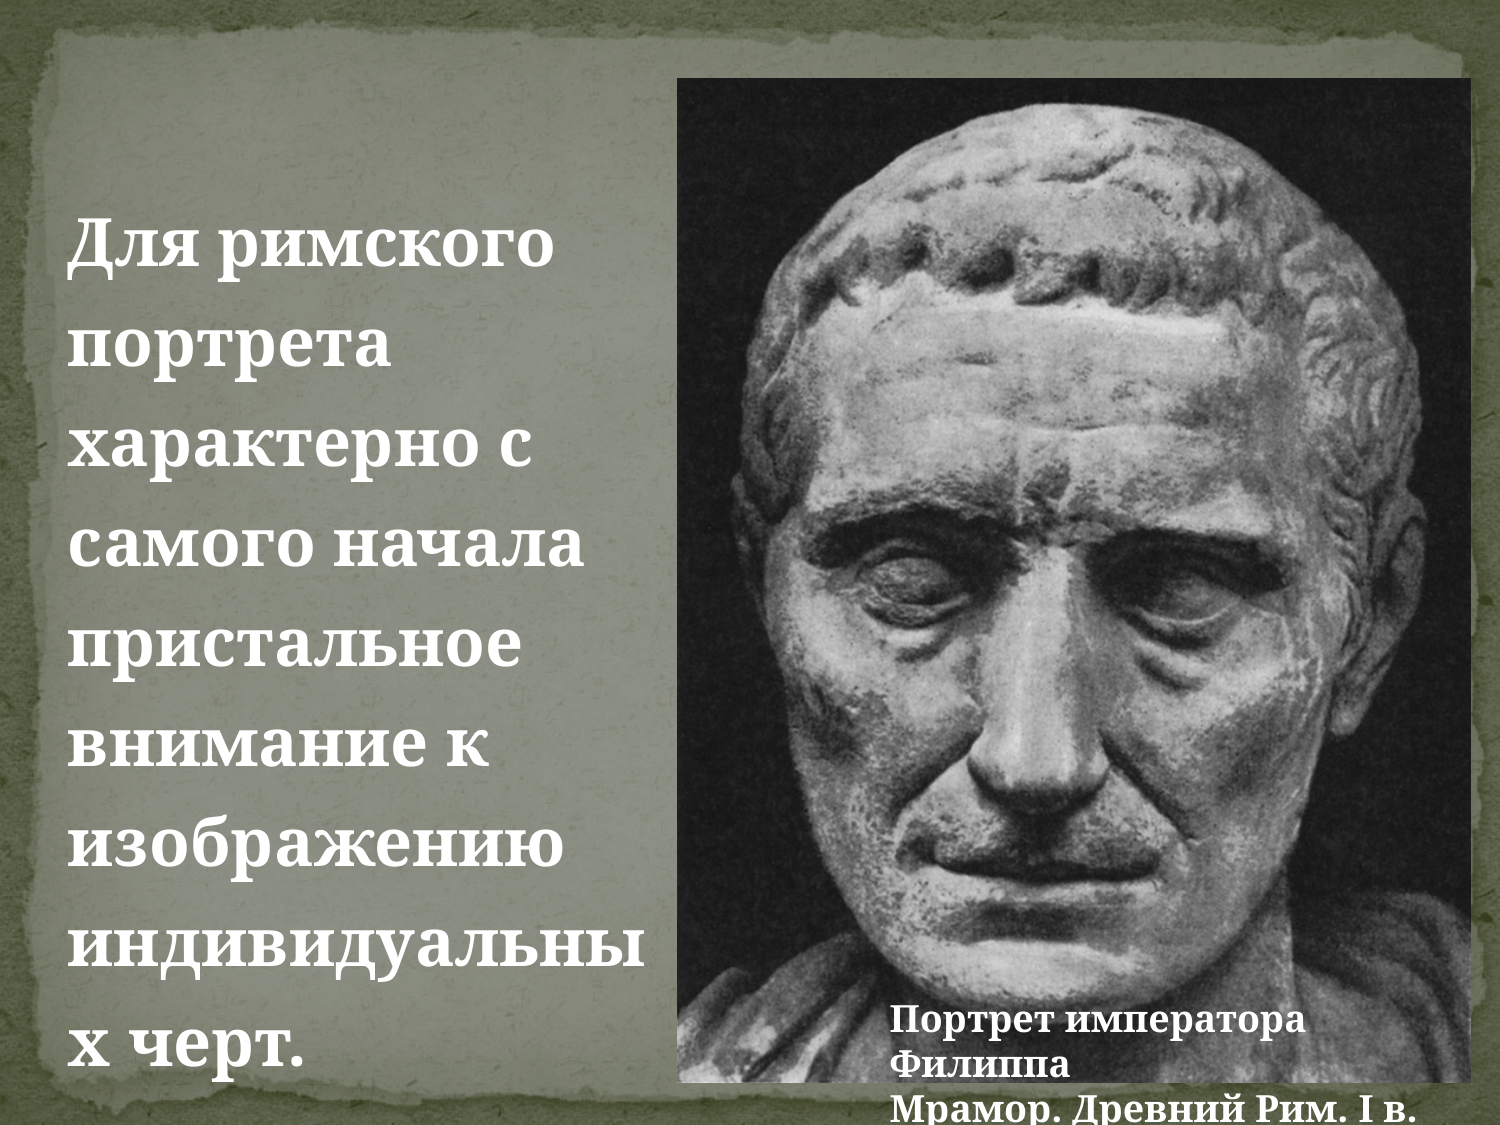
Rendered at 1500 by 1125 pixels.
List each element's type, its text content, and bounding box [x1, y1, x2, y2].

text_box Портрет императора Филиппа Мрамор. Древний Рим. I в. [874, 987, 1500, 1125]
list Для римского портрета характерно с самого начала пристальное внимание к изображению индивидуальных черт. [53, 172, 667, 1019]
picture [677, 78, 1471, 1083]
